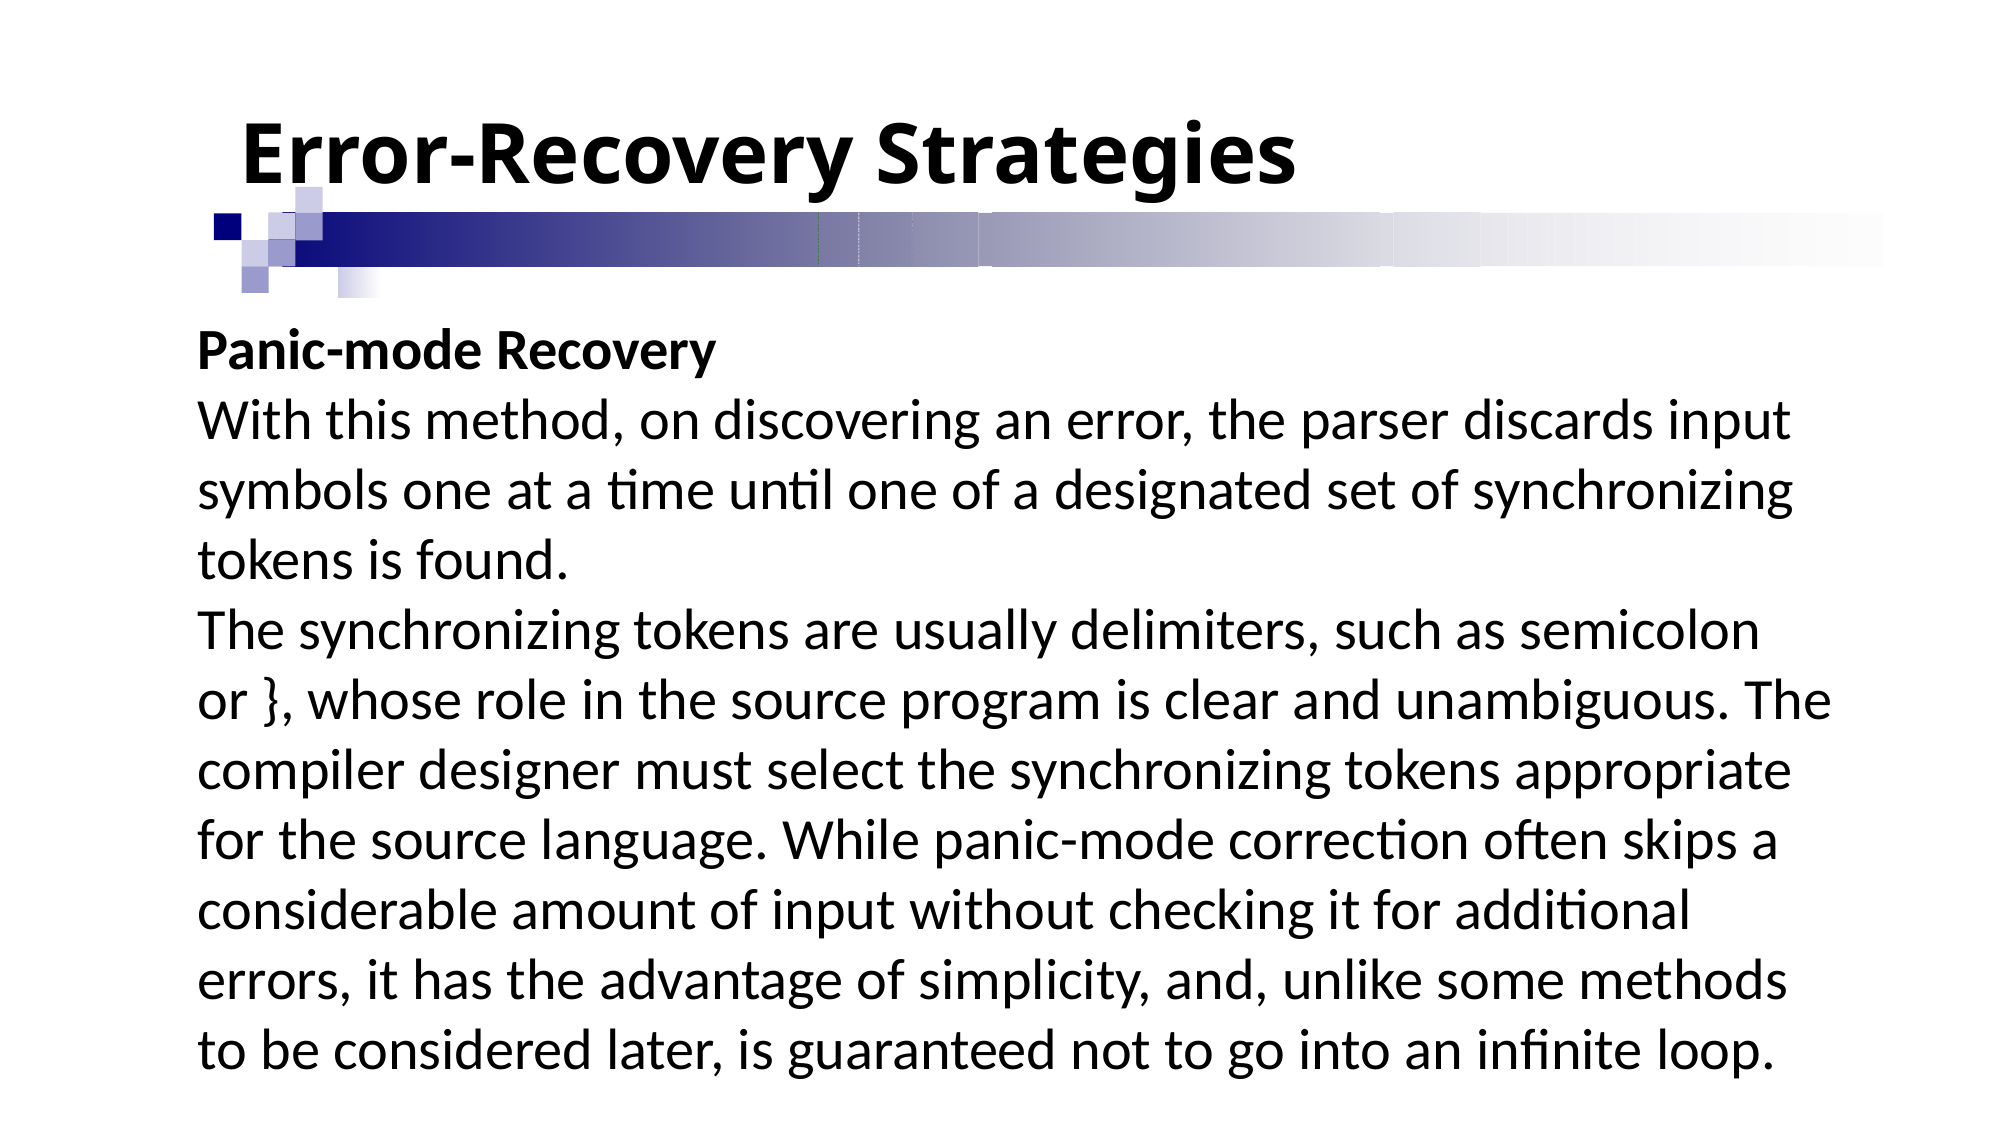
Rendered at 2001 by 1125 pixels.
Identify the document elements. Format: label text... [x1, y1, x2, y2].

text_box [338, 293, 380, 298]
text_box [213, 186, 1883, 293]
text_box Panic-mode Recovery With this method, on discovering an error, the parser discards input symbols one at a time until one of a designated set of synchronizing tokens is found. The synchronizing tokens are usually delimiters, such as semicolon or }, whose role in the source program is clear and unambiguous. The compiler designer must select the synchronizing tokens appropriate for the source language. While panic-mode correction often skips a considerable amount of input without checking it for additional errors, it has the advantage of simplicity, and, unlike some methods to be considered later, is guaranteed not to go into an infinite loop. [182, 303, 1863, 1089]
title Error-Recovery Strategies [219, 61, 1320, 186]
